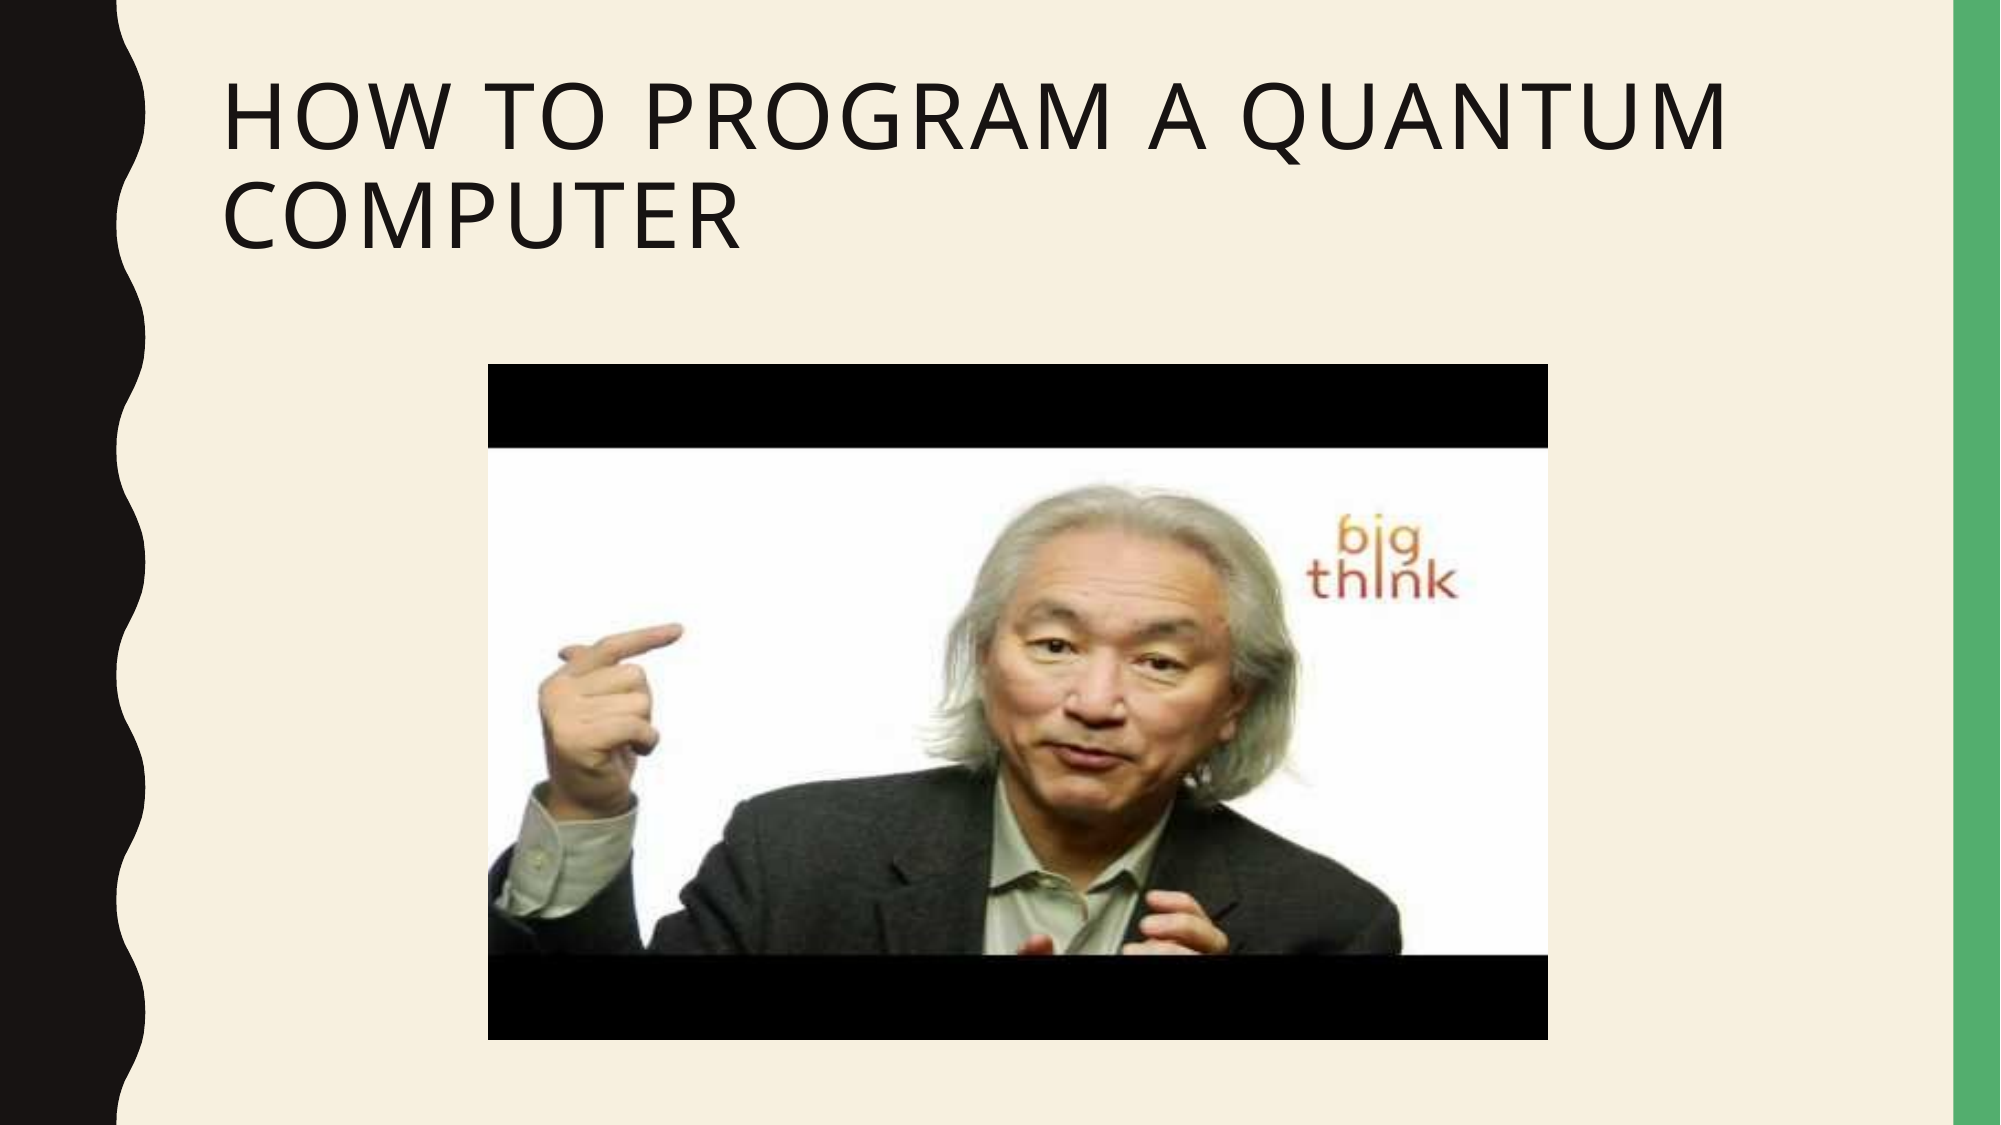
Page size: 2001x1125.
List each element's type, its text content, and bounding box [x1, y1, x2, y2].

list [487, 363, 1549, 1041]
title How to program a quantum computer [205, 62, 1875, 308]
